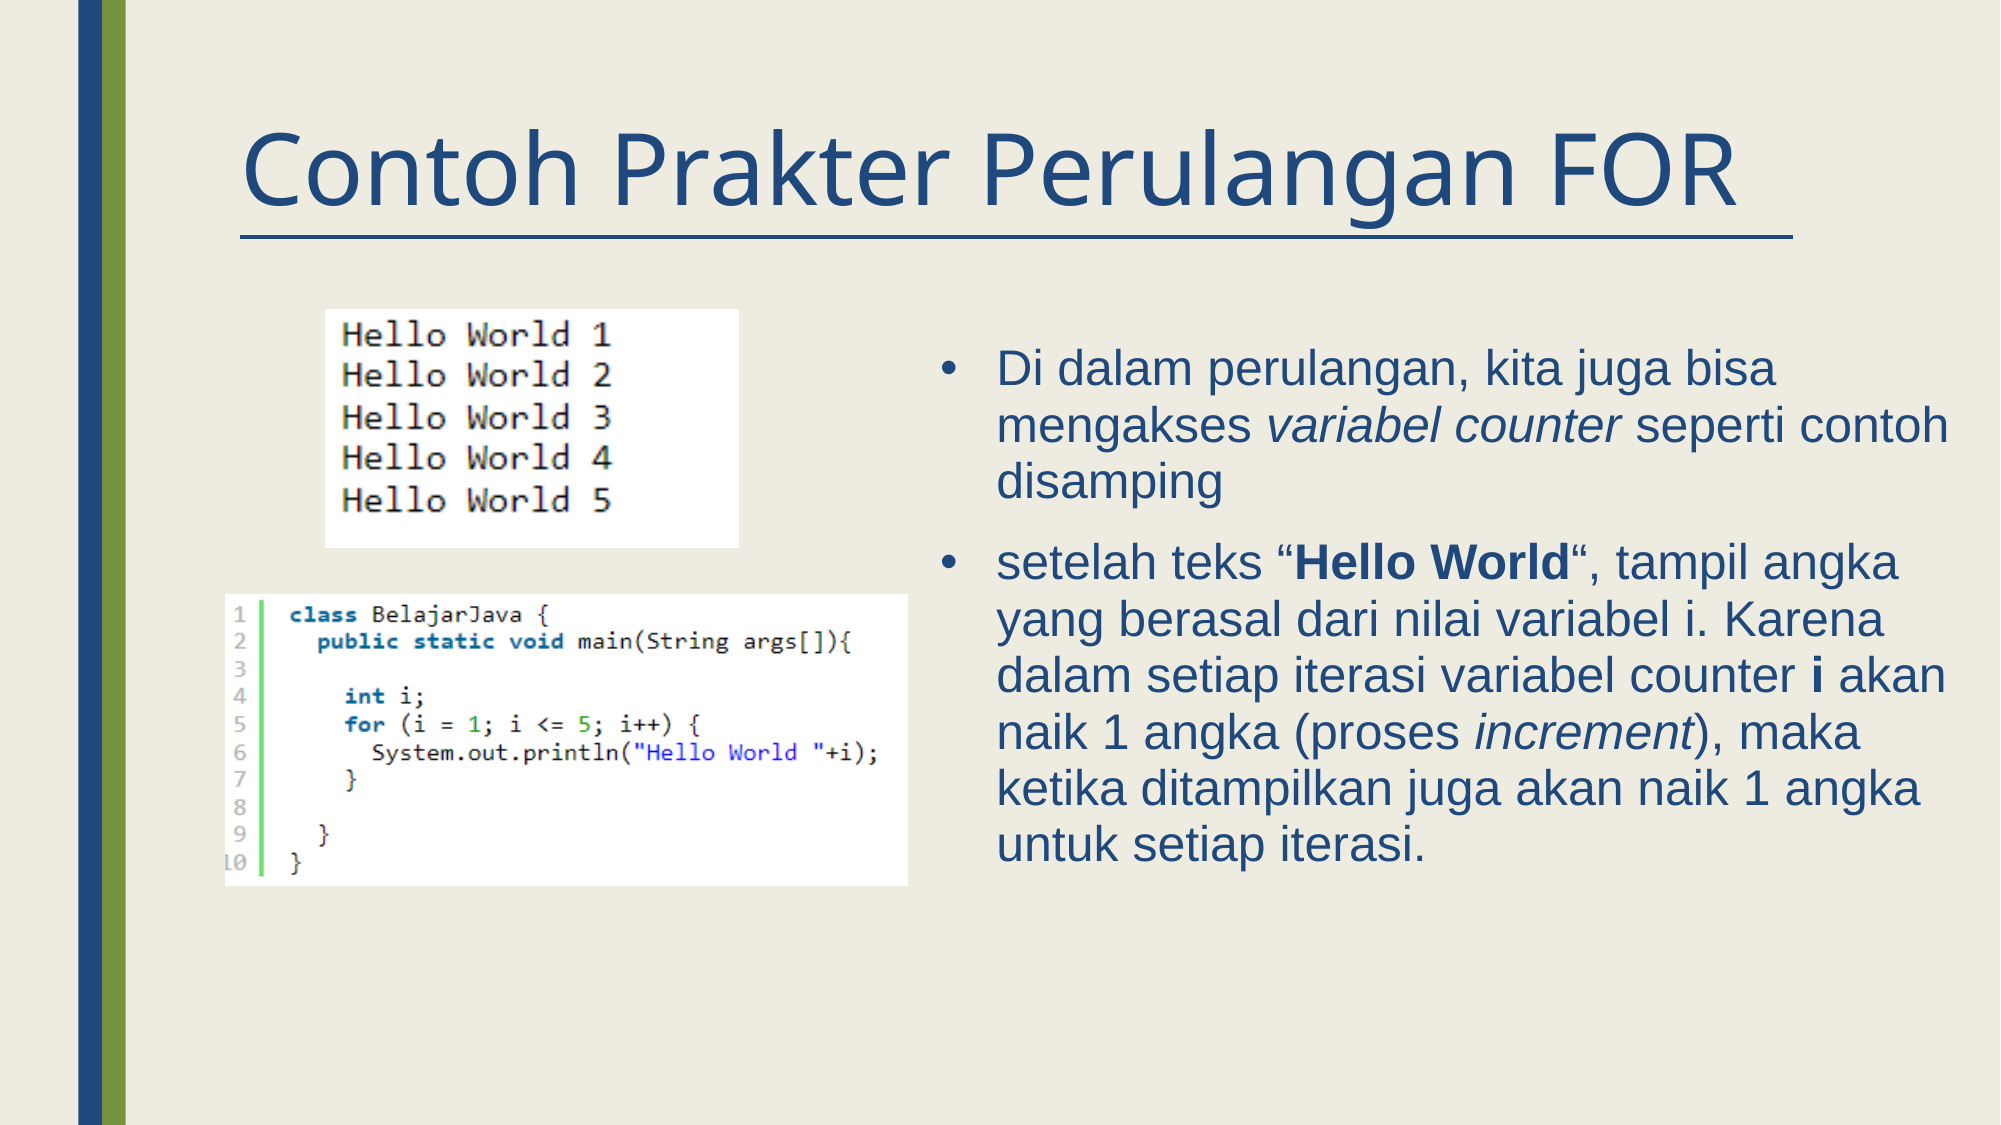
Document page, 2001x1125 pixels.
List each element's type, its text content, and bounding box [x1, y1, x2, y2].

picture [325, 309, 739, 548]
list Di dalam perulangan, kita juga bisa mengakses variabel counter seperti contoh disamping setelah teks “Hello World“, tampil angka yang berasal dari nilai variabel i. Karena dalam setiap iterasi variabel counter i akan naik 1 angka (proses increment), maka ketika ditampilkan juga akan naik 1 angka untuk setiap iterasi. [925, 333, 2000, 1125]
picture [224, 594, 908, 886]
title Contoh Prakter Perulangan FOR [225, 112, 1800, 231]
